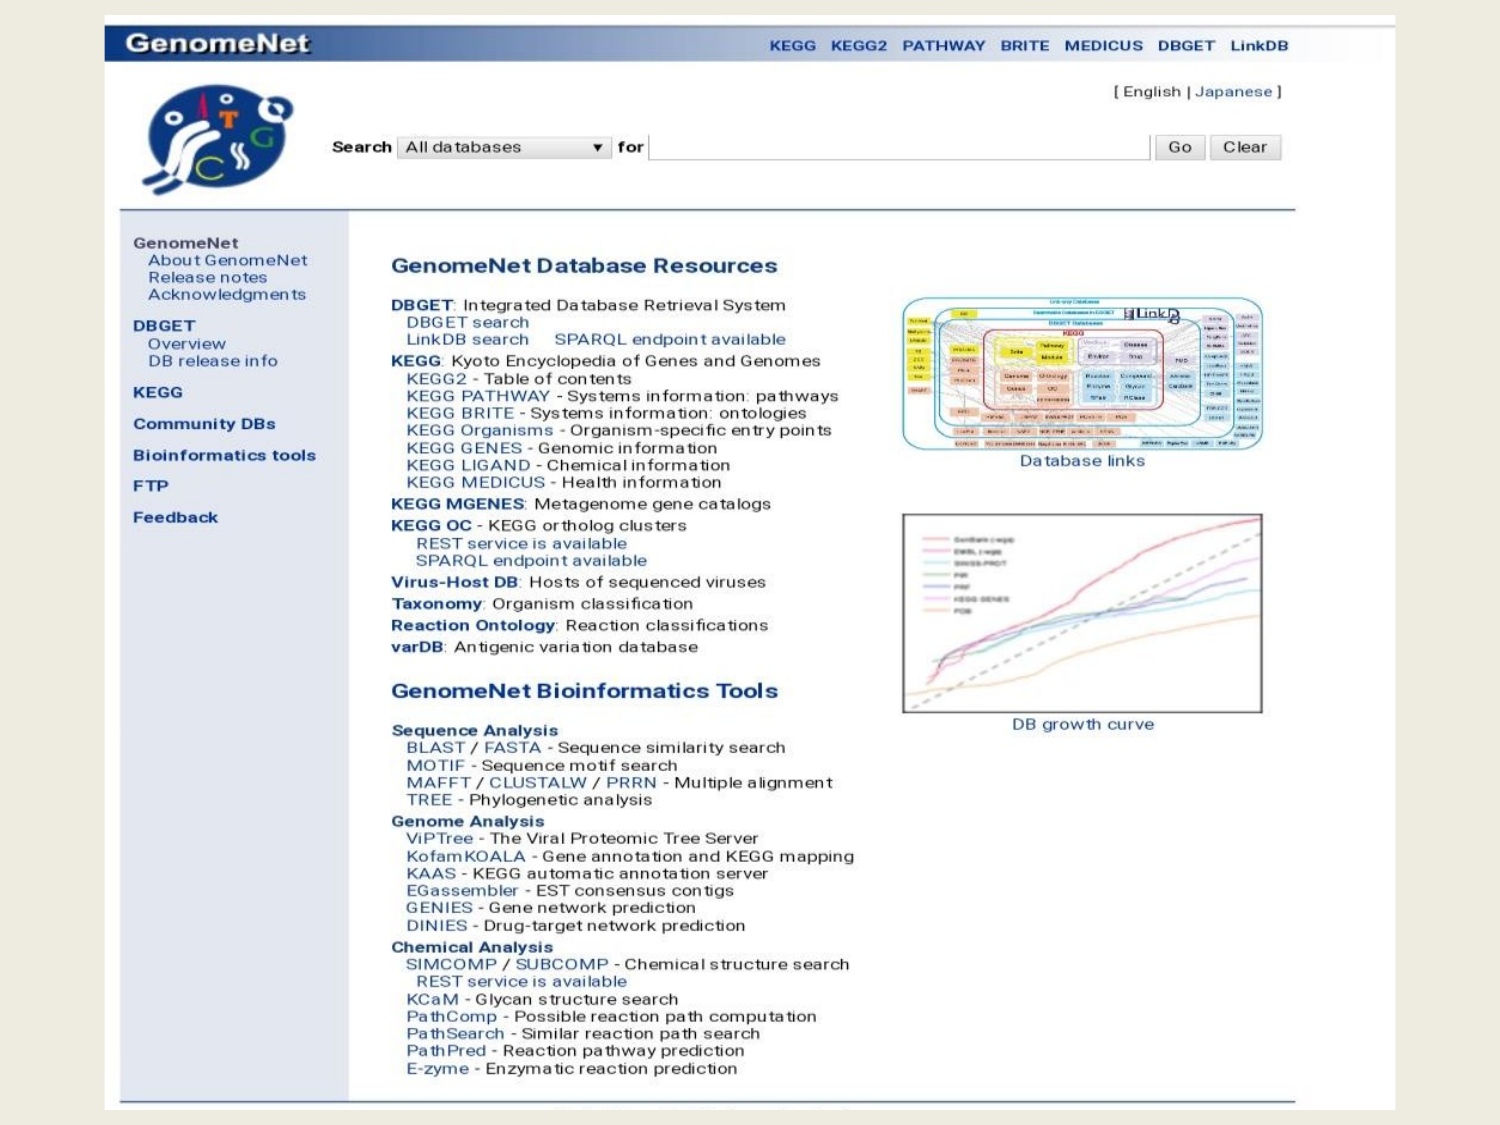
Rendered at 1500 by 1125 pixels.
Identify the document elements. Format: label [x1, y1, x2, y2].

picture [104, 14, 1396, 1110]
